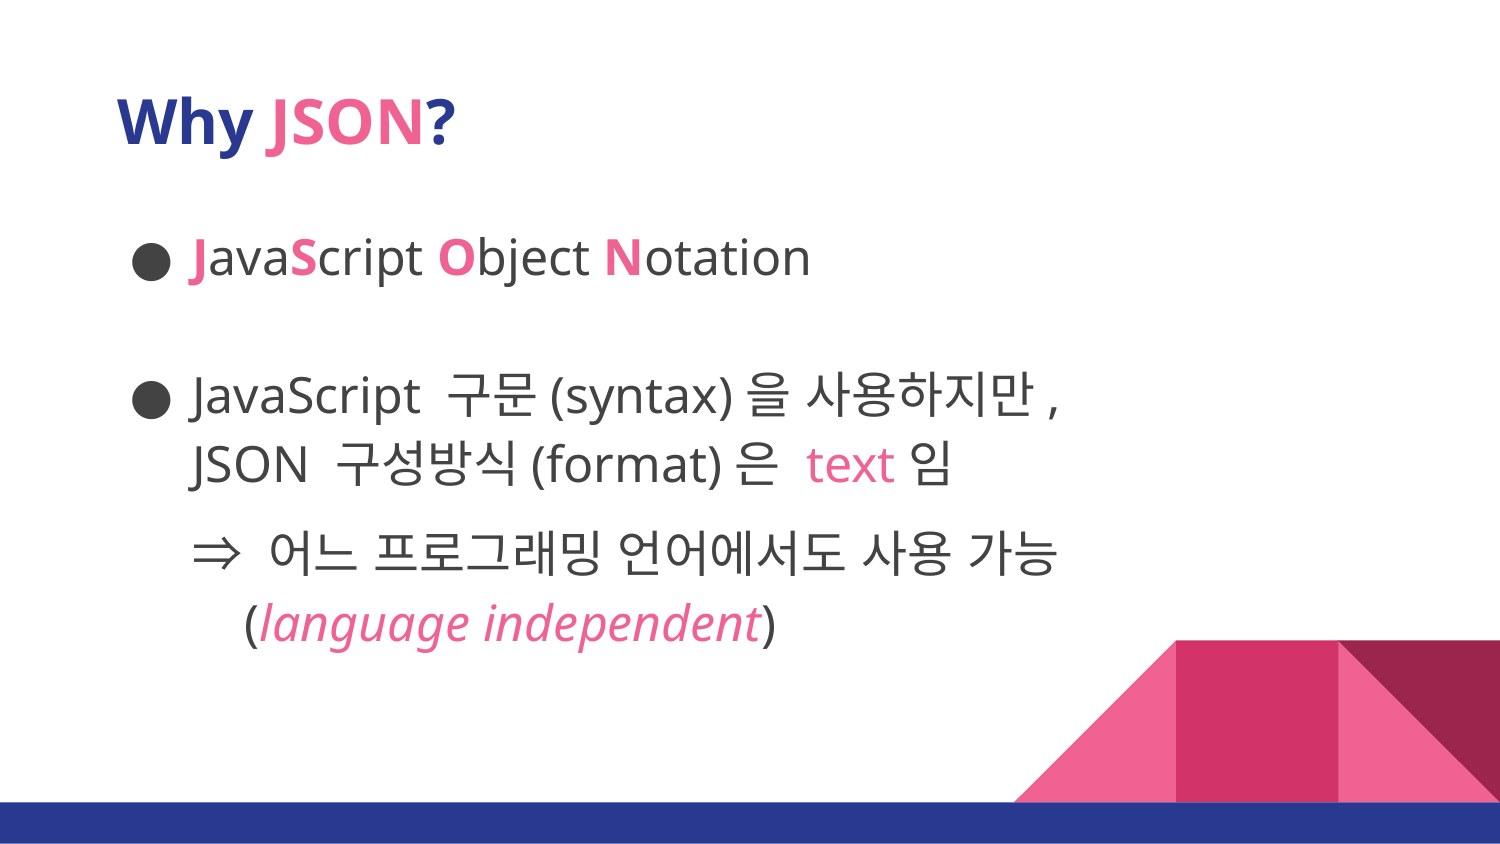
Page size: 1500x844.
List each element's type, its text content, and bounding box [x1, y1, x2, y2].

title Why JSON? [102, 67, 1449, 167]
list JavaScript Object Notation JavaScript 구문(syntax)을 사용하지만, JSON 구성방식(format)은 text임 ⇒ 어느 프로그래밍 언어에서도 사용 가능 (language independent) [102, 201, 1136, 665]
